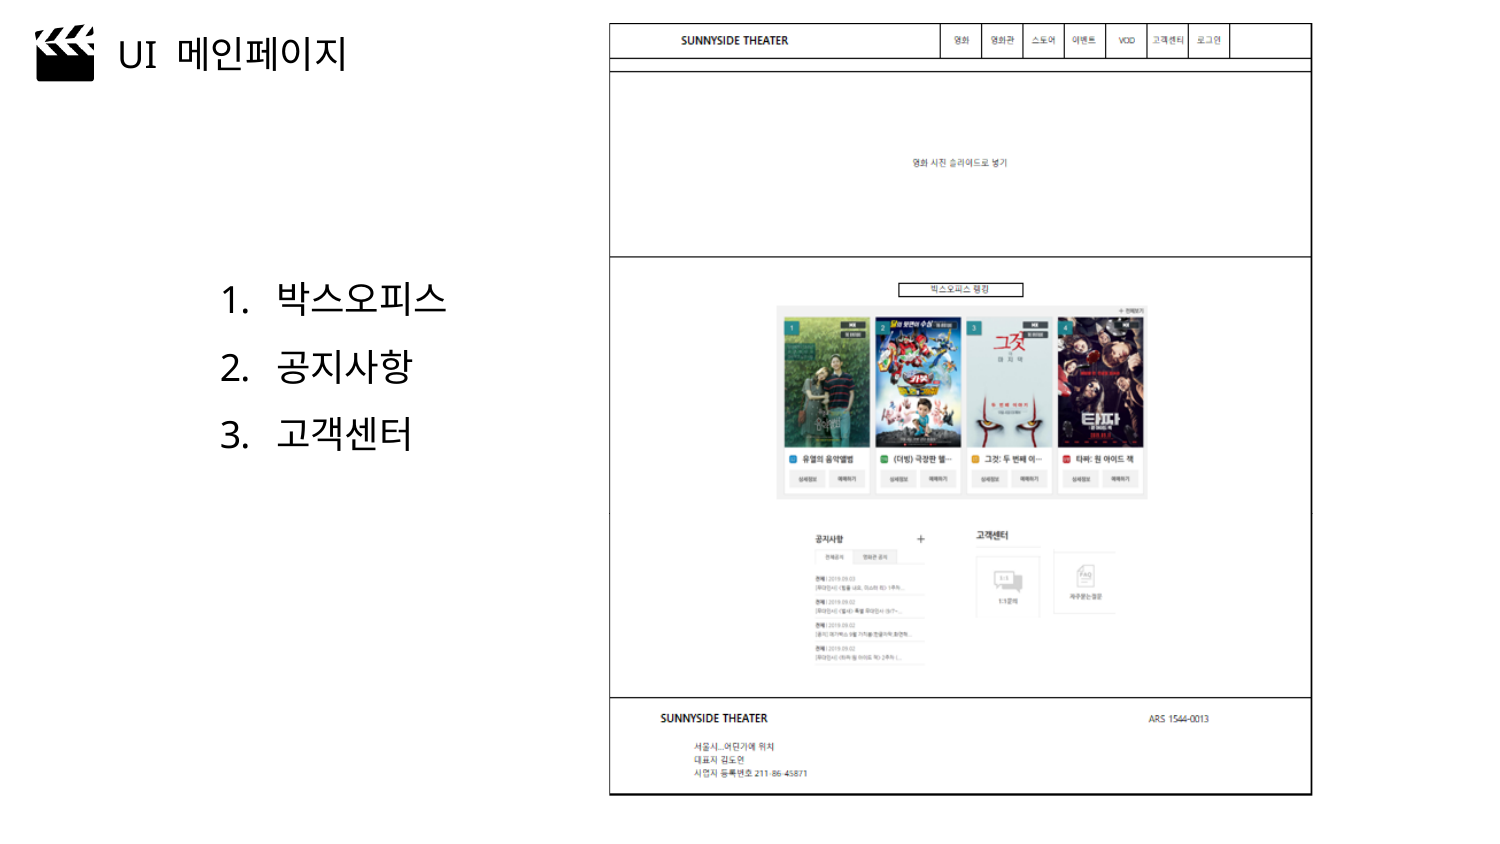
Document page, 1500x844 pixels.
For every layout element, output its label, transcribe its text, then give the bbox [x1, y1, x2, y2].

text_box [609, 23, 1313, 798]
picture [34, 23, 94, 83]
text_box UI 메인페이지 [102, 23, 364, 84]
text_box 박스오피스 공지사항 고객센터 [205, 246, 464, 464]
